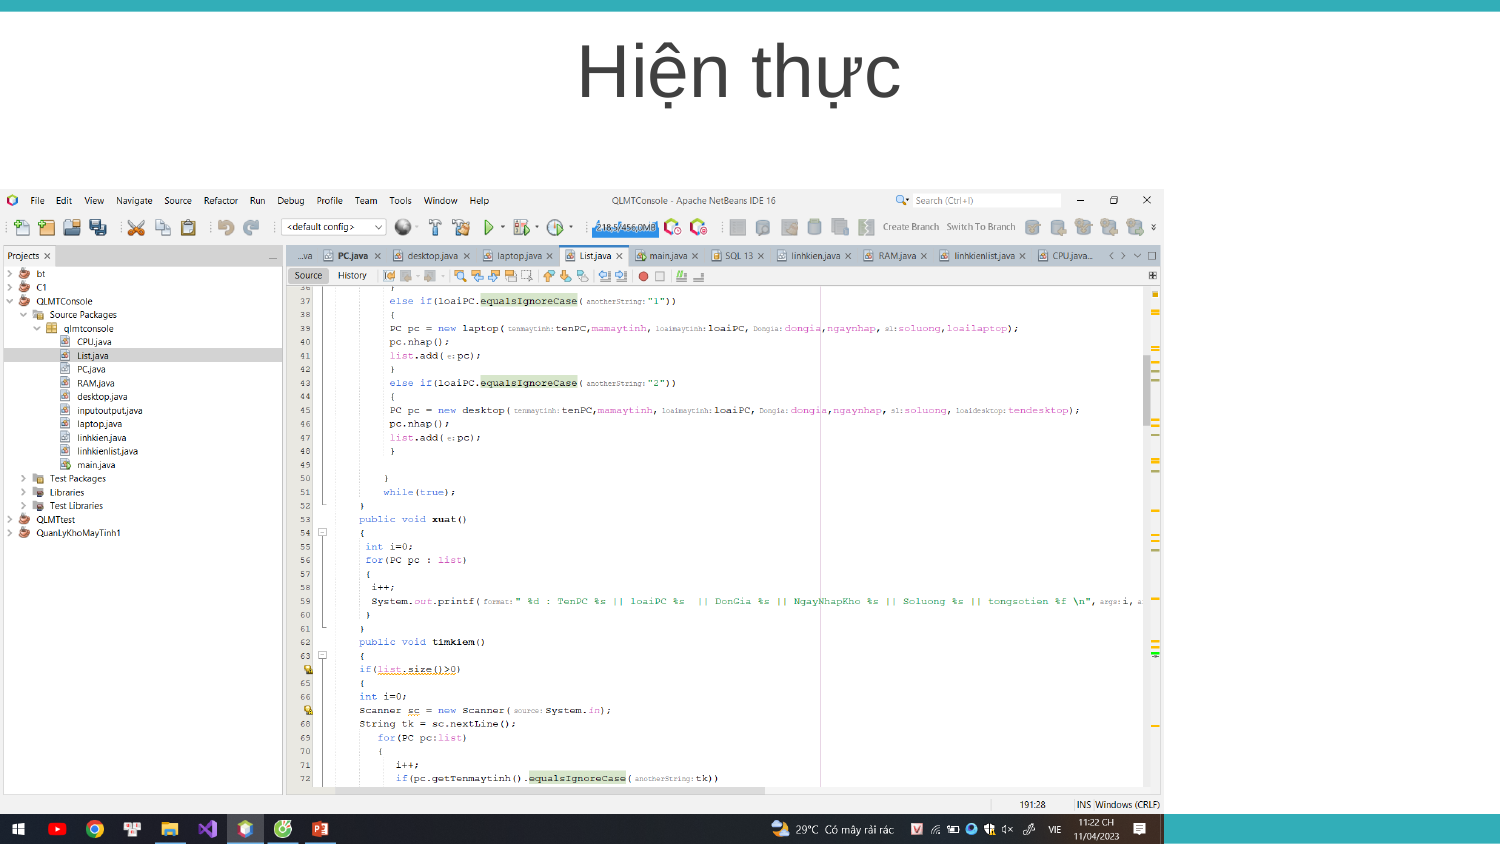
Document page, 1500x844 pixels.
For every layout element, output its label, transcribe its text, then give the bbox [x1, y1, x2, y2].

picture [0, 189, 1164, 844]
list Hiện thực [0, 20, 1500, 115]
